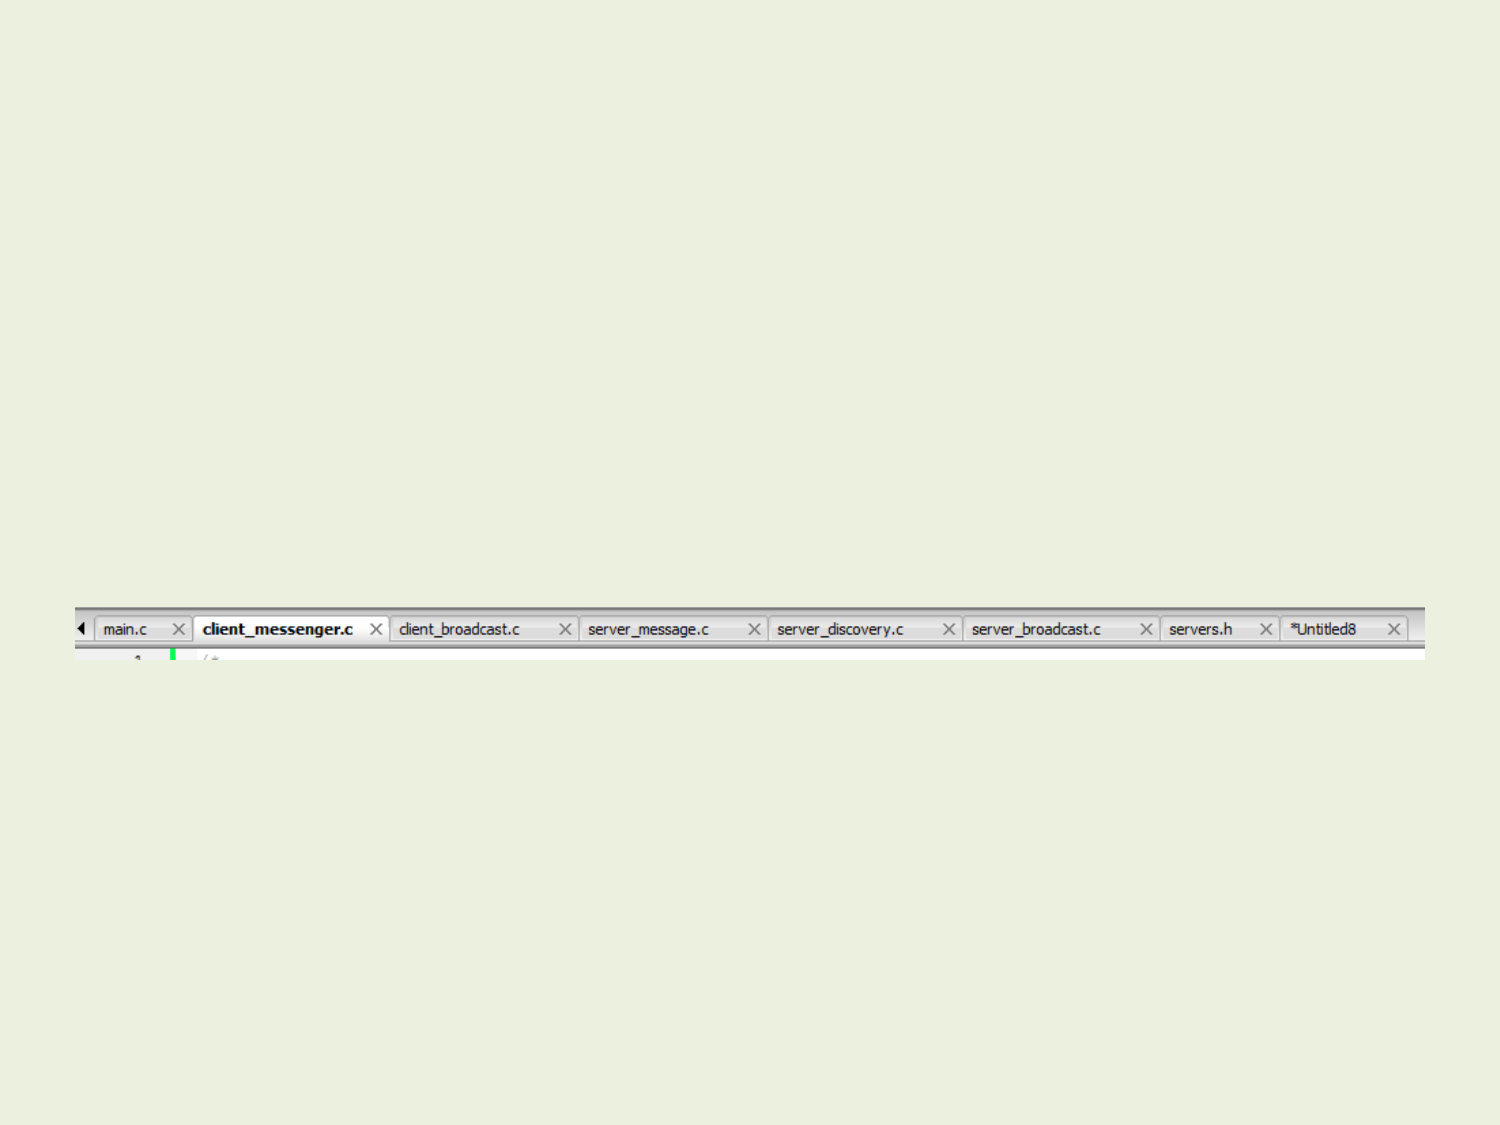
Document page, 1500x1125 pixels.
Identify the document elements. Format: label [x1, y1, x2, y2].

list [74, 607, 1426, 660]
